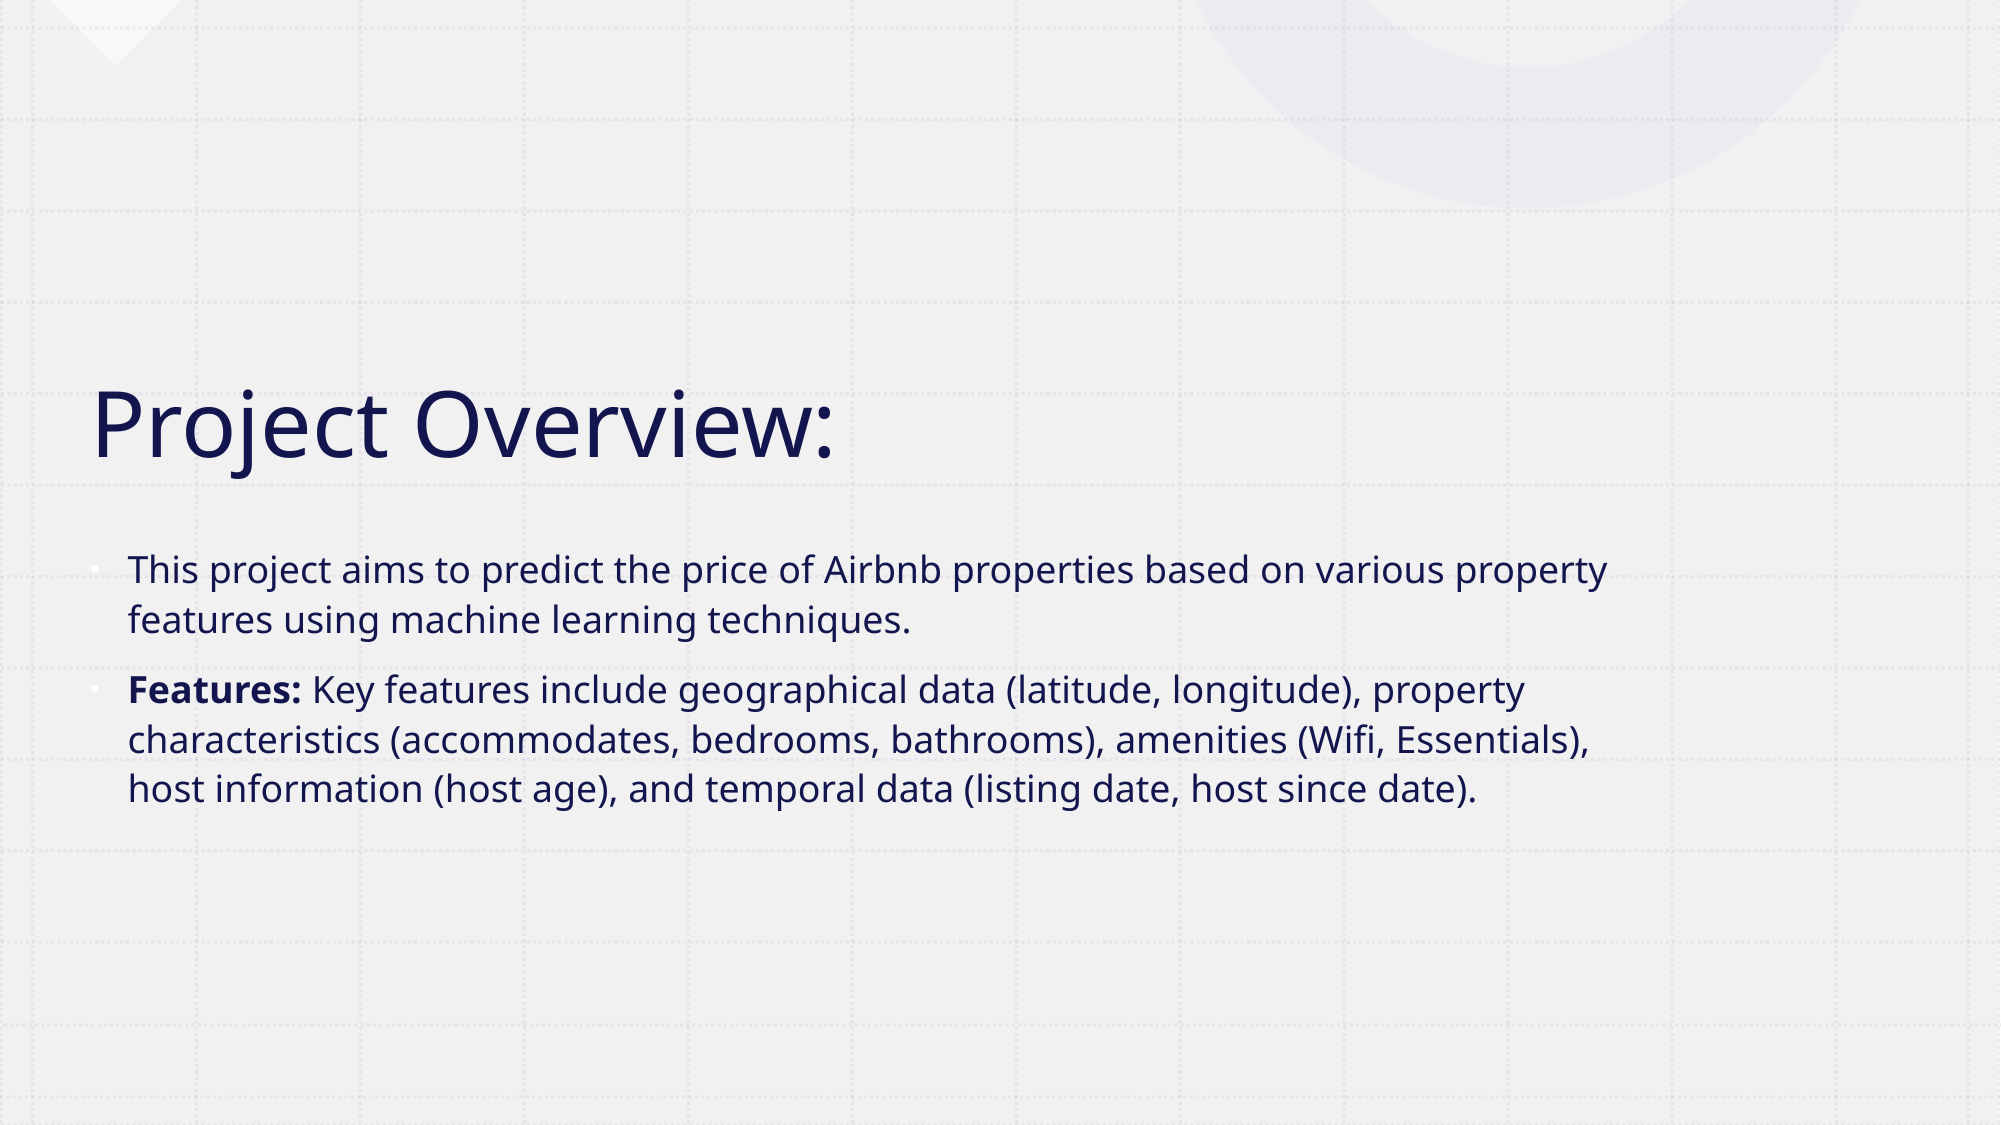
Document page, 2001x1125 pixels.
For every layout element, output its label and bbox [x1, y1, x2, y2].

text_box [0, 0, 2000, 1125]
